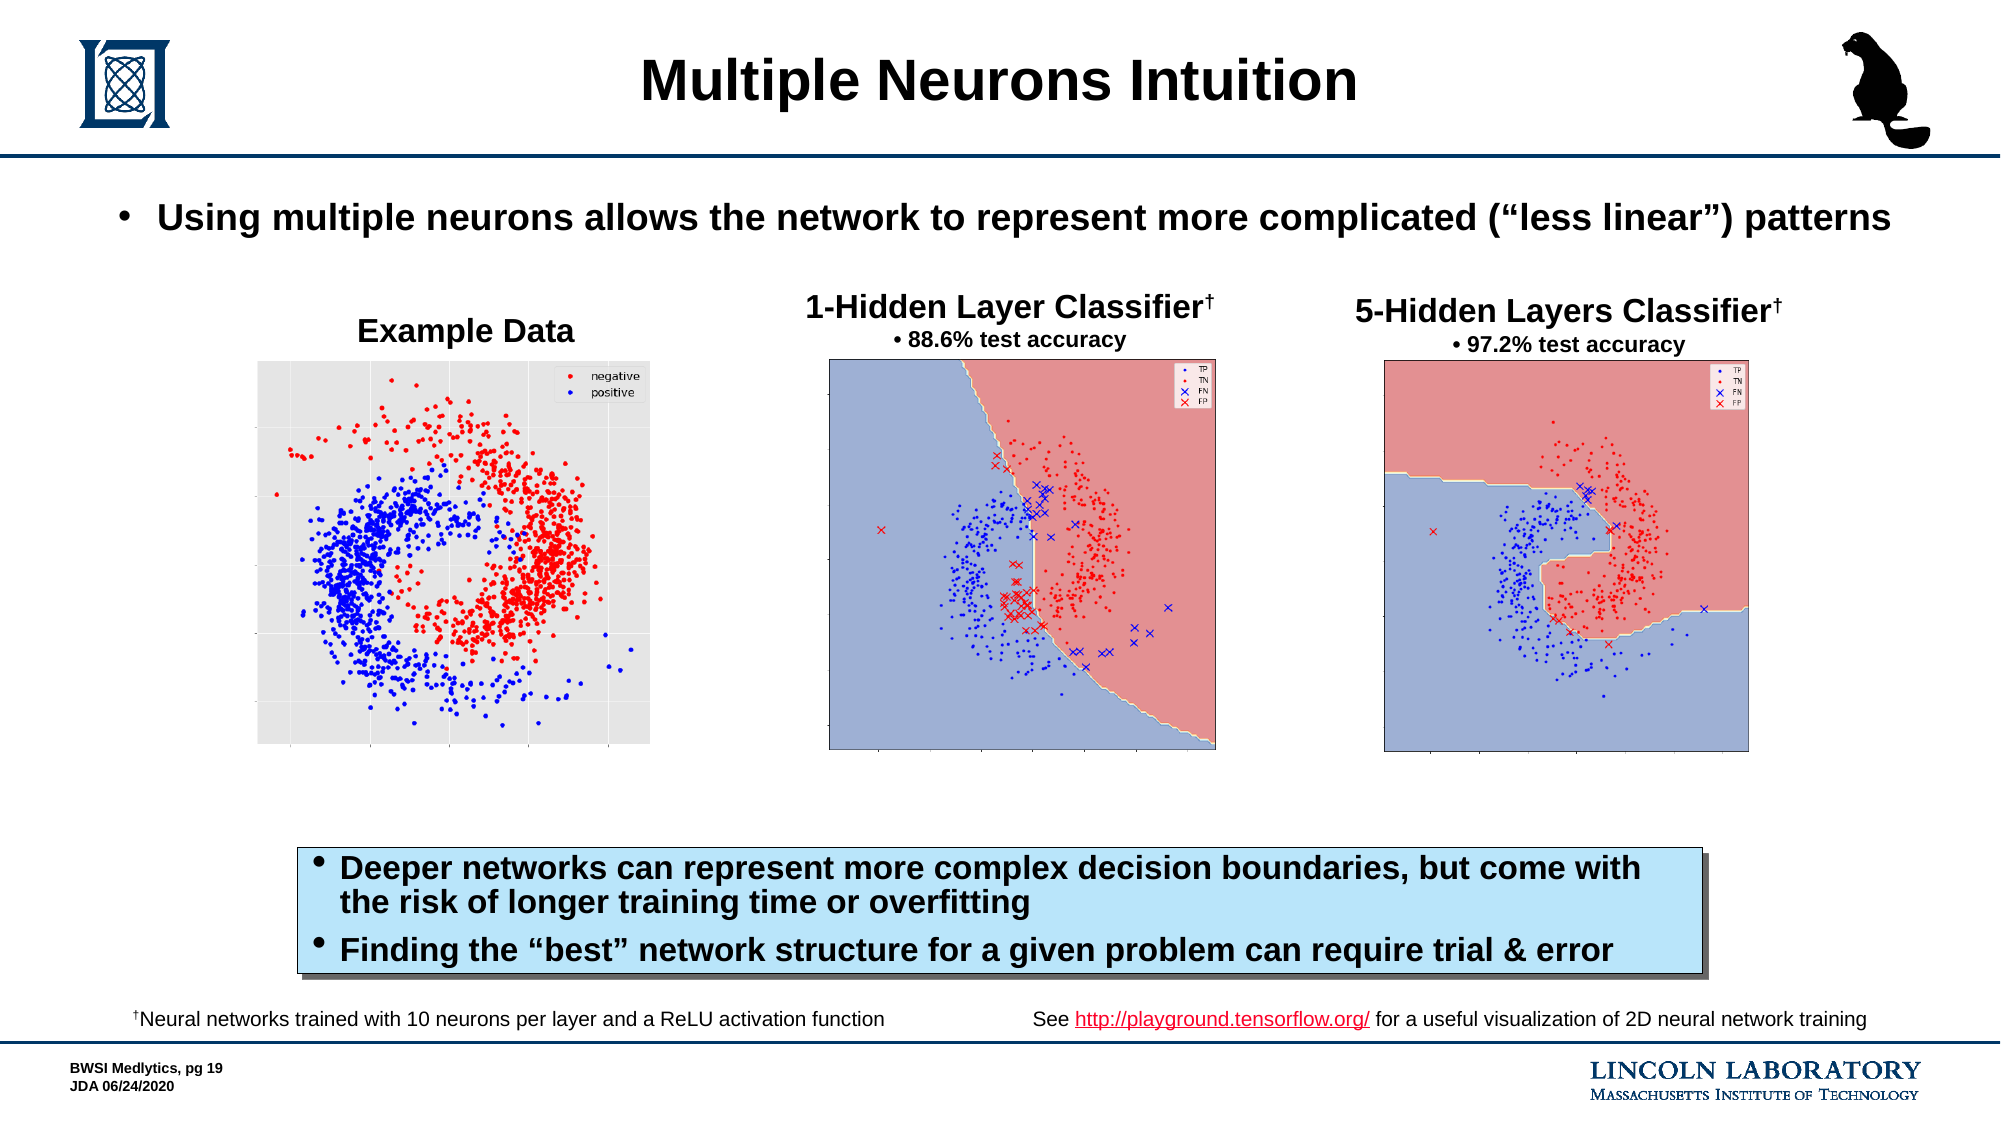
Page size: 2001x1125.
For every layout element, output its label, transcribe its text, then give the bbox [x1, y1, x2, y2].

list Using multiple neurons allows the network to represent more complicated (“less linear”) patterns [103, 190, 1965, 983]
text_box Example Data [342, 301, 590, 357]
picture [79, 40, 170, 128]
picture [1382, 358, 1756, 754]
title Multiple Neurons Intuition [205, 16, 1795, 151]
text_box 1-Hidden Layer Classifier† • 88.6% test accuracy [790, 277, 1231, 360]
text_box †Neural networks trained with 10 neurons per layer and a ReLU activation function See http://playground.tensorflow.org/ for a useful visualization of 2D neural network training [56, 997, 1944, 1038]
picture [826, 357, 1223, 752]
picture [1830, 20, 1942, 156]
picture [253, 361, 657, 749]
text_box 5-Hidden Layers Classifier† • 97.2% test accuracy [1340, 282, 1799, 405]
picture [1588, 1061, 1921, 1100]
text_box Deeper networks can represent more complex decision boundaries, but come with the risk of longer training time or overfitting Finding the “best” network structure for a given problem can require trial & error [297, 847, 1703, 974]
